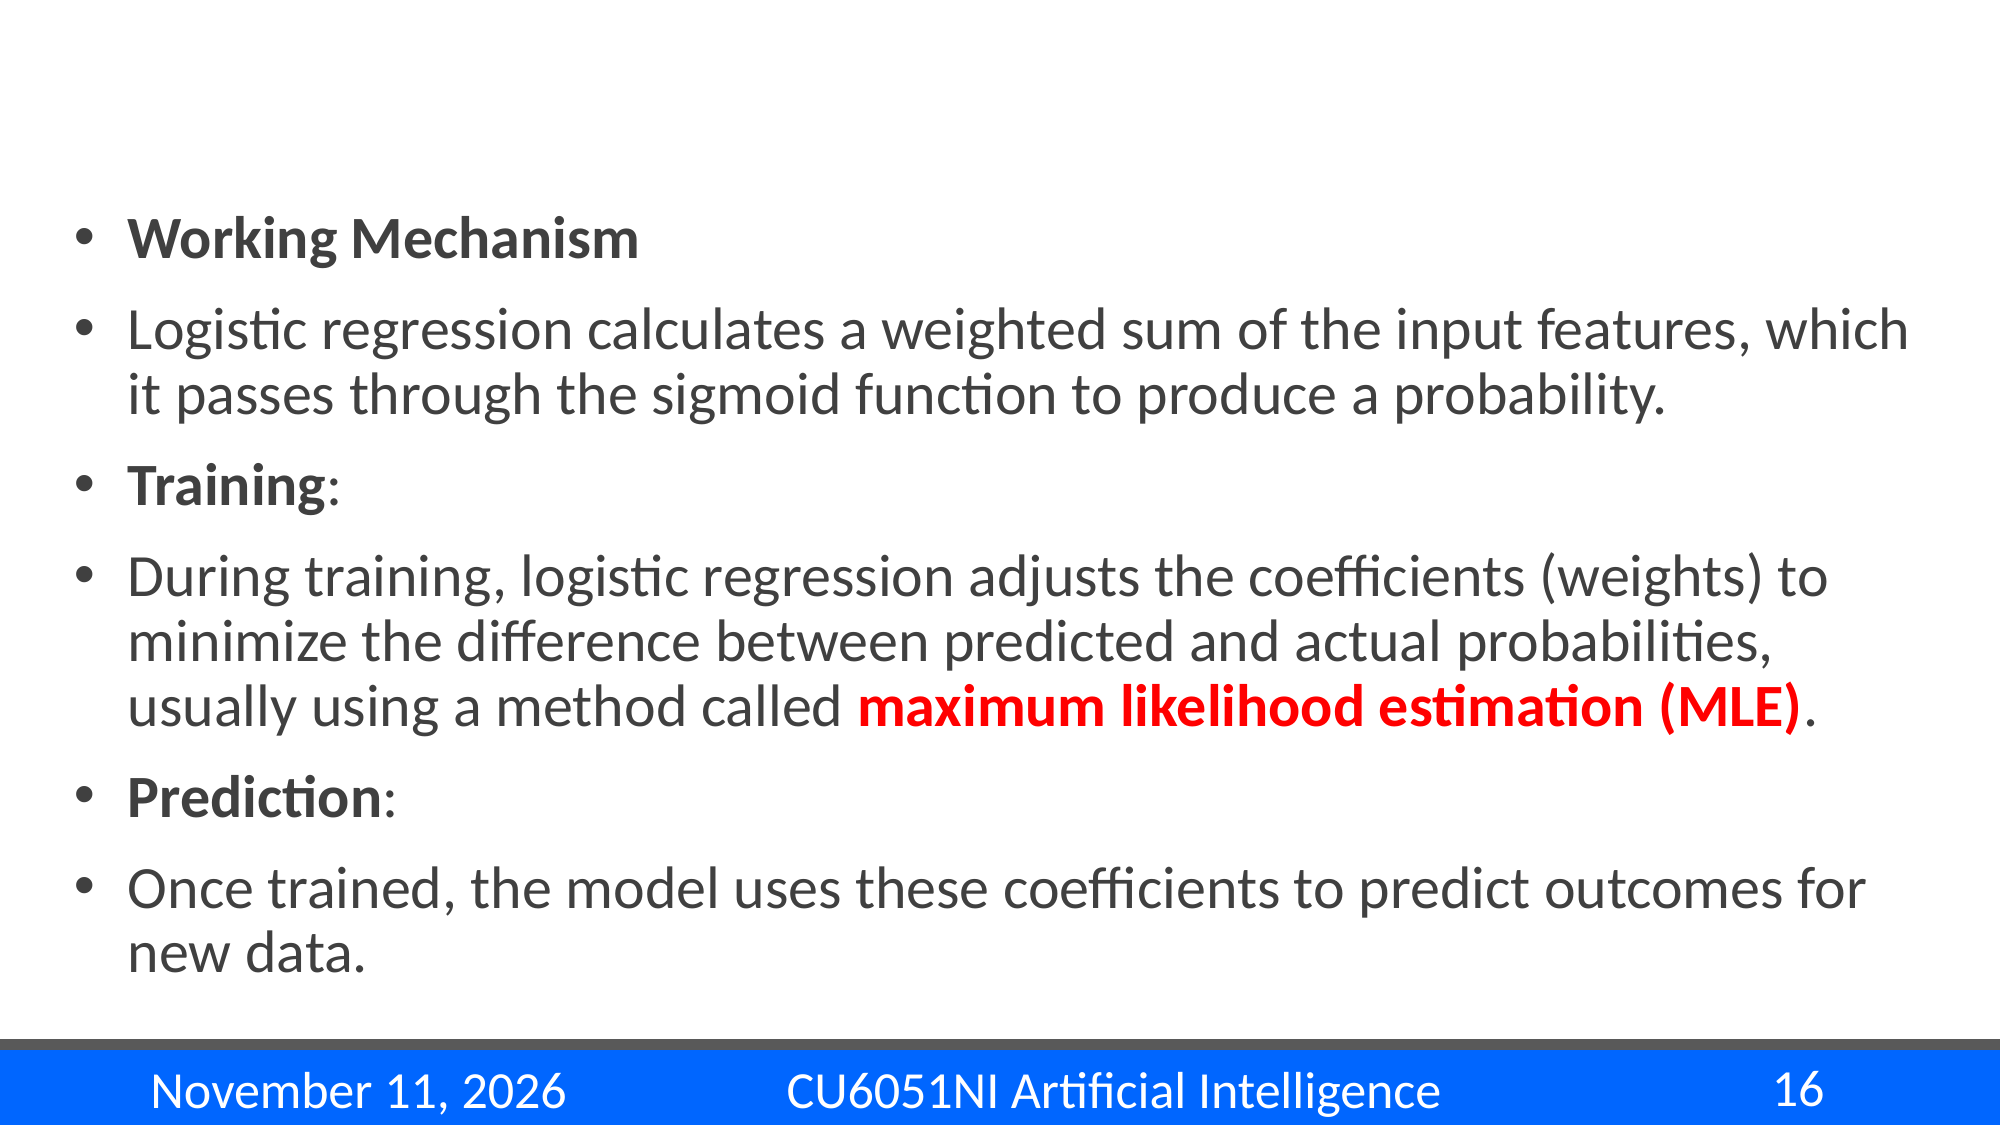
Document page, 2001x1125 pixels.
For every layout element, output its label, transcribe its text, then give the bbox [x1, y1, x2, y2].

footer CU6051NI Artificial Intelligence [695, 1057, 1533, 1118]
slide_number 16 [1624, 1056, 1840, 1116]
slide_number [135, 1057, 622, 1118]
list Working Mechanism Logistic regression calculates a weighted sum of the input features, which it passes through the sigmoid function to produce a probability. Training: During training, logistic regression adjusts the coefficients (weights) to minimize the difference between predicted and actual probabilities, usually using a method called maximum likelihood estimation (MLE). Prediction: Once trained, the model uses these coefficients to predict outcomes for new data. [54, 199, 1949, 1008]
